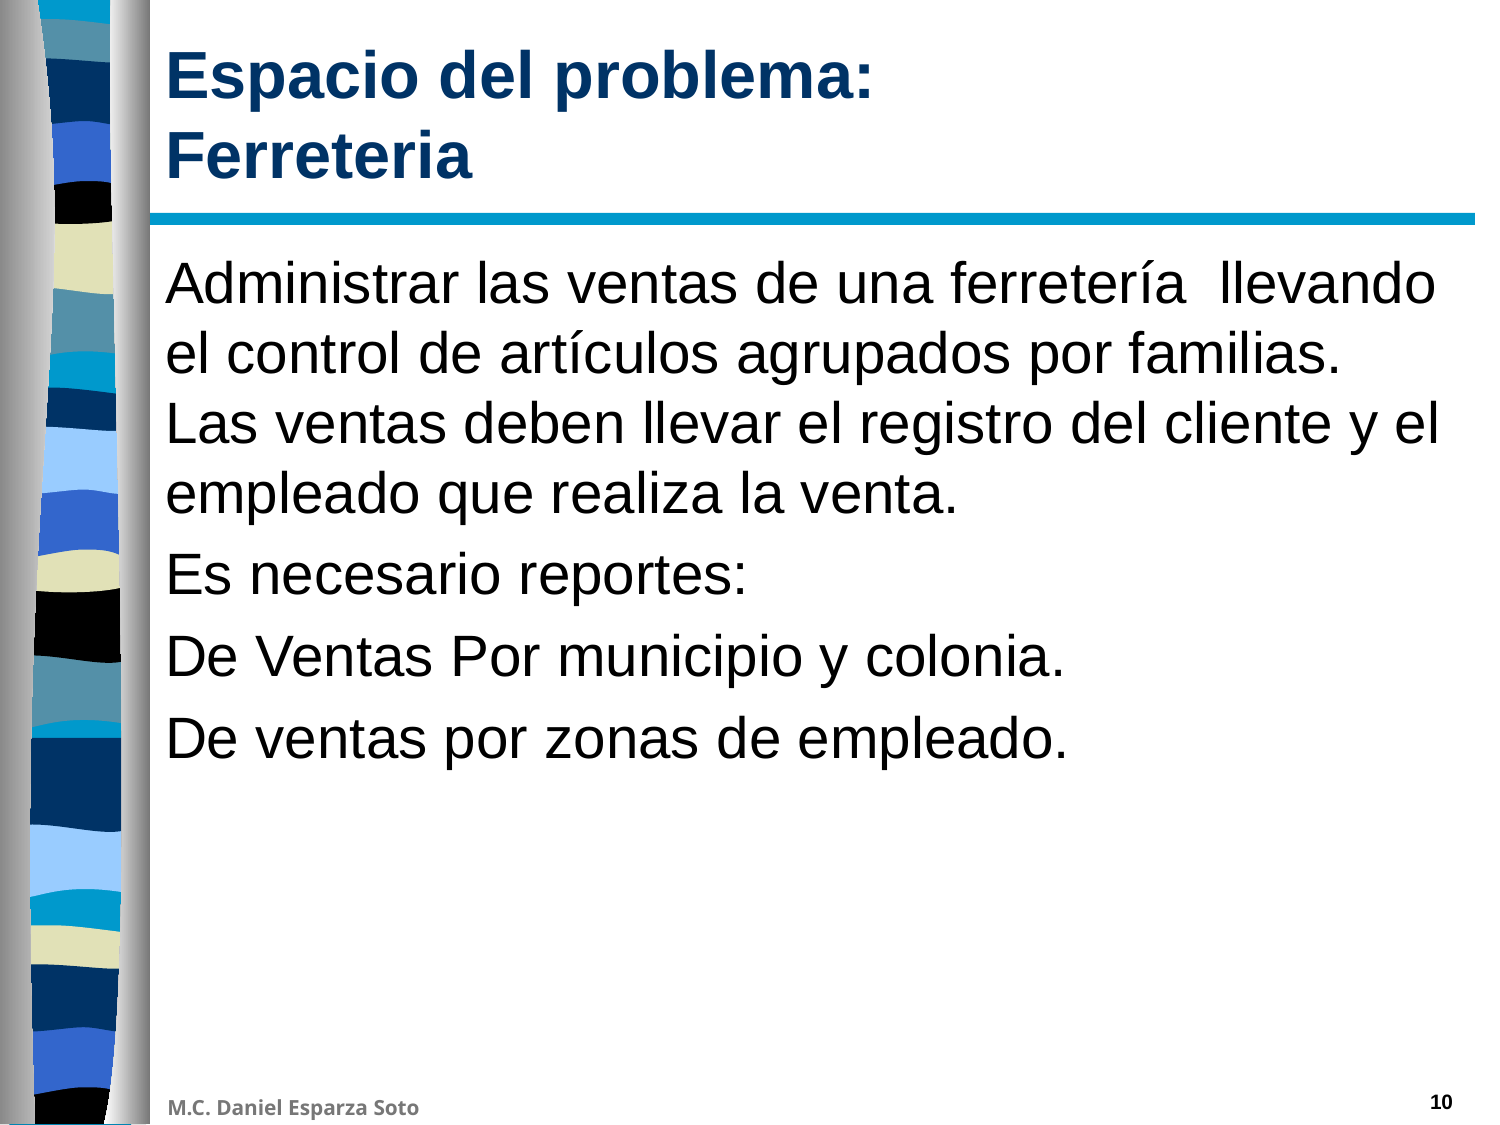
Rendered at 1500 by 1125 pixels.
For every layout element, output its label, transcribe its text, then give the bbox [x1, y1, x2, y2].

list Administrar las ventas de una ferretería llevando el control de artículos agrupados por familias. Las ventas deben llevar el registro del cliente y el empleado que realiza la venta. Es necesario reportes: De Ventas Por municipio y colonia. De ventas por zonas de empleado. [149, 237, 1468, 1101]
slide_number 10 [1155, 1081, 1469, 1122]
title Espacio del problema: Ferreteria [149, 18, 1468, 207]
